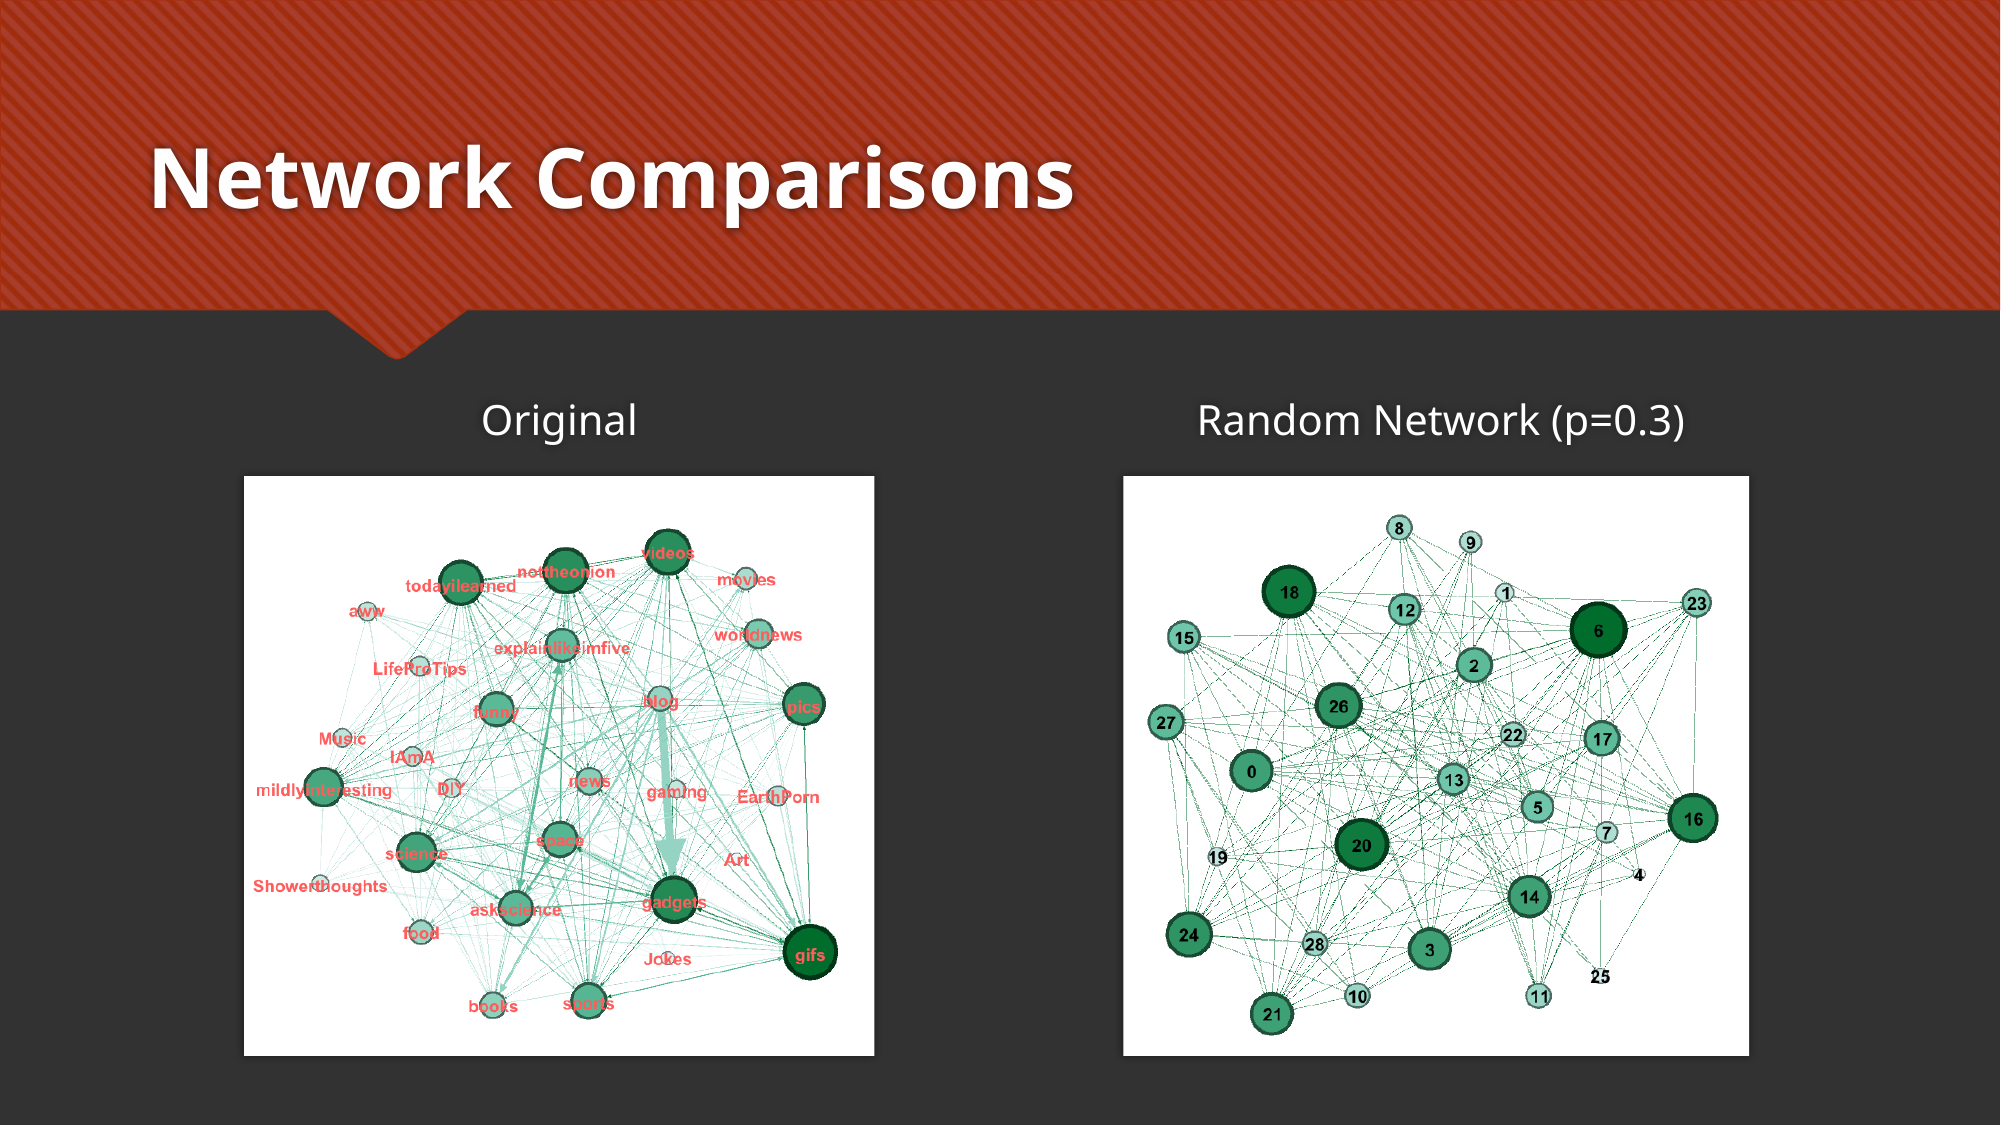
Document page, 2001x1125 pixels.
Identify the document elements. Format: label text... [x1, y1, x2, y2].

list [1122, 476, 1750, 1056]
list Random Network (p=0.3) [1014, 356, 1868, 452]
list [243, 476, 875, 1056]
list Original [133, 356, 985, 452]
title Network Comparisons [132, 73, 1868, 233]
